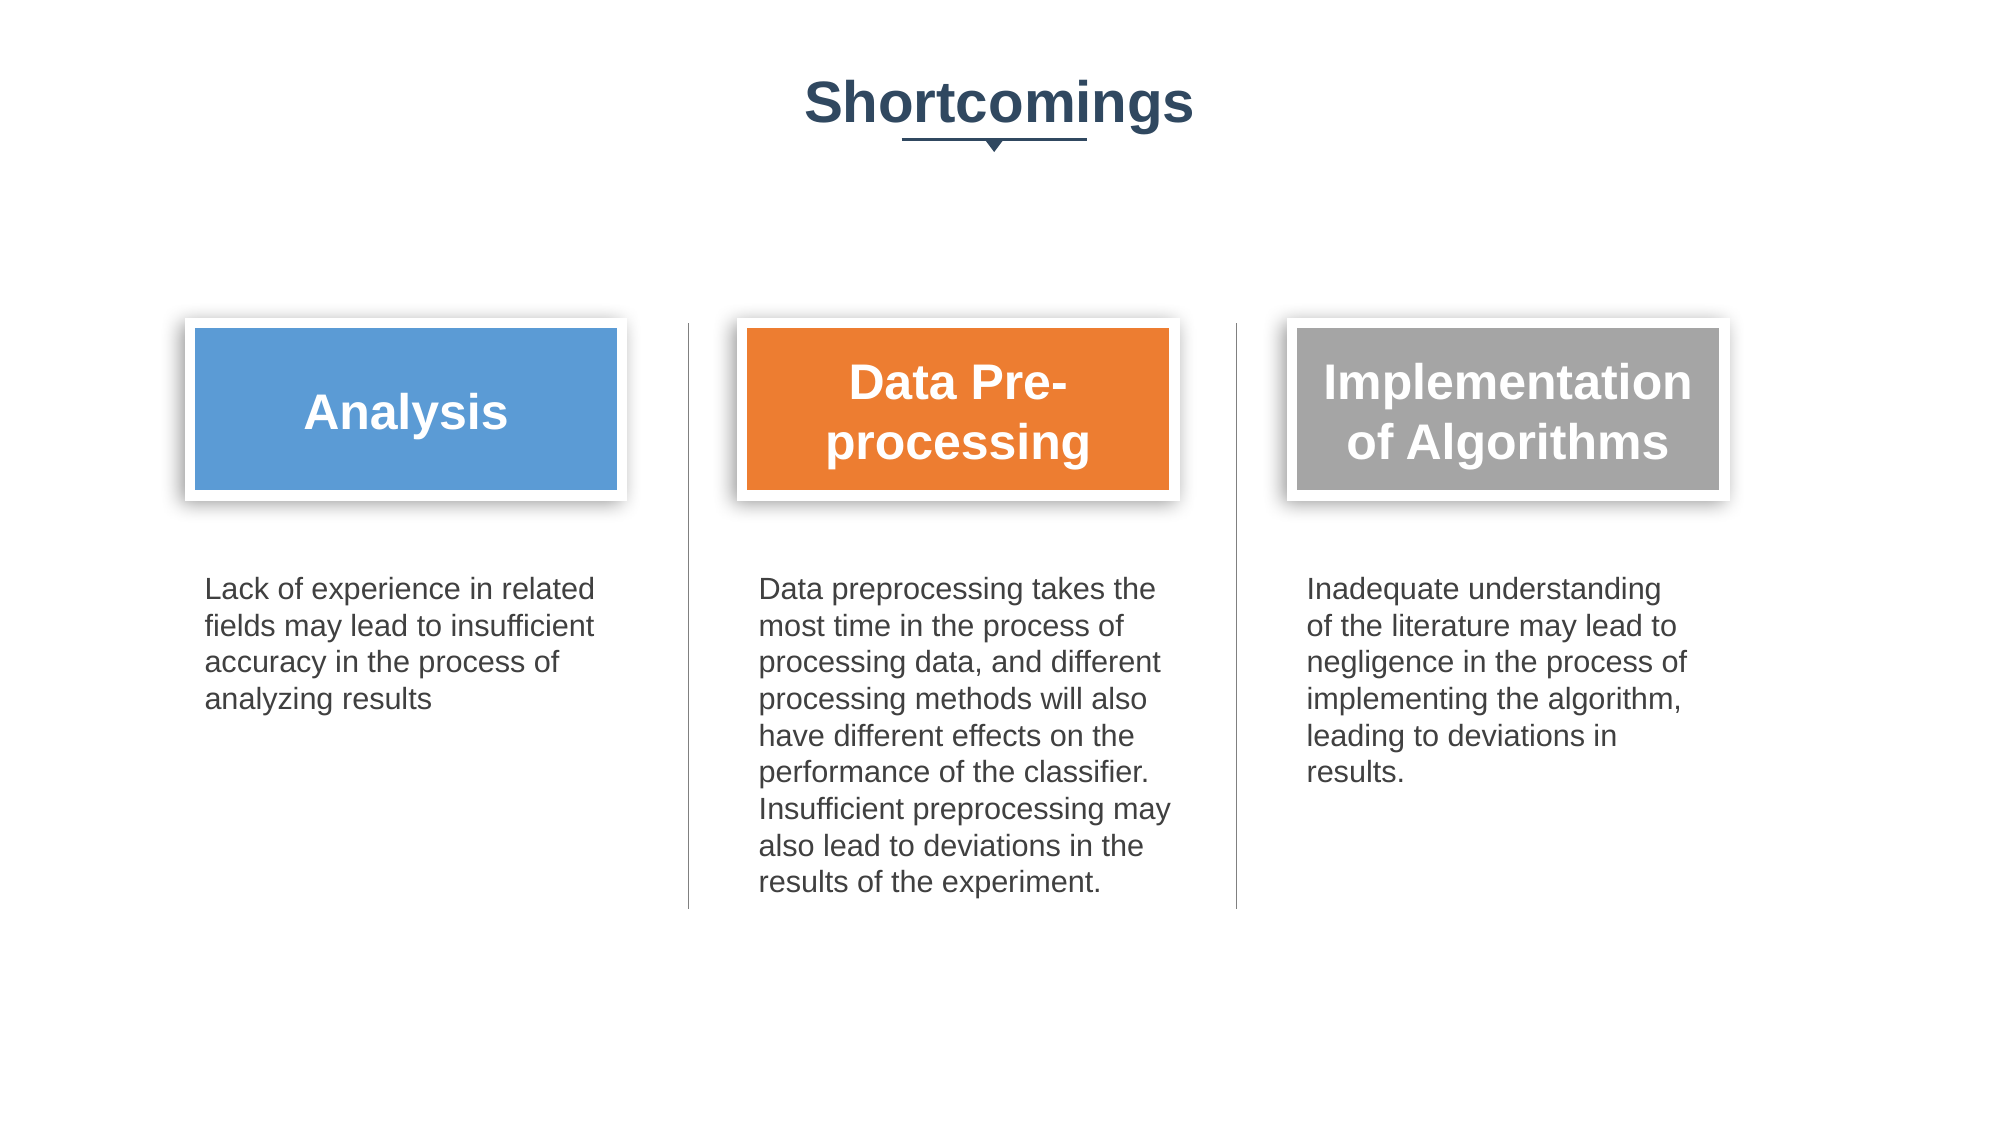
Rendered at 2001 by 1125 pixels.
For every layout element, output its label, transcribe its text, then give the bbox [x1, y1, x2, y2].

text_box Data preprocessing takes the most time in the process of processing data, and different processing methods will also have different effects on the performance of the classifier. Insufficient preprocessing may also lead to deviations in the results of the experiment. [743, 561, 1189, 616]
text_box Shortcomings [789, 57, 1211, 142]
text_box Implementation of Algorithms [1290, 322, 1726, 497]
text_box Inadequate understanding of the literature may lead to negligence in the process of implementing the algorithm, leading to deviations in results. [1291, 561, 1707, 797]
text_box Lack of experience in related fields may lead to insufficient accuracy in the process of analyzing results [189, 561, 623, 723]
text_box Analysis [188, 322, 624, 497]
text_box Data Pre-processing [741, 322, 1176, 497]
text_box Data preprocessing takes the most time in the process of processing data, and different processing methods will also have different effects on the performance of the classifier. Insufficient preprocessing may also lead to deviations in the results of the experiment. [743, 617, 1189, 907]
